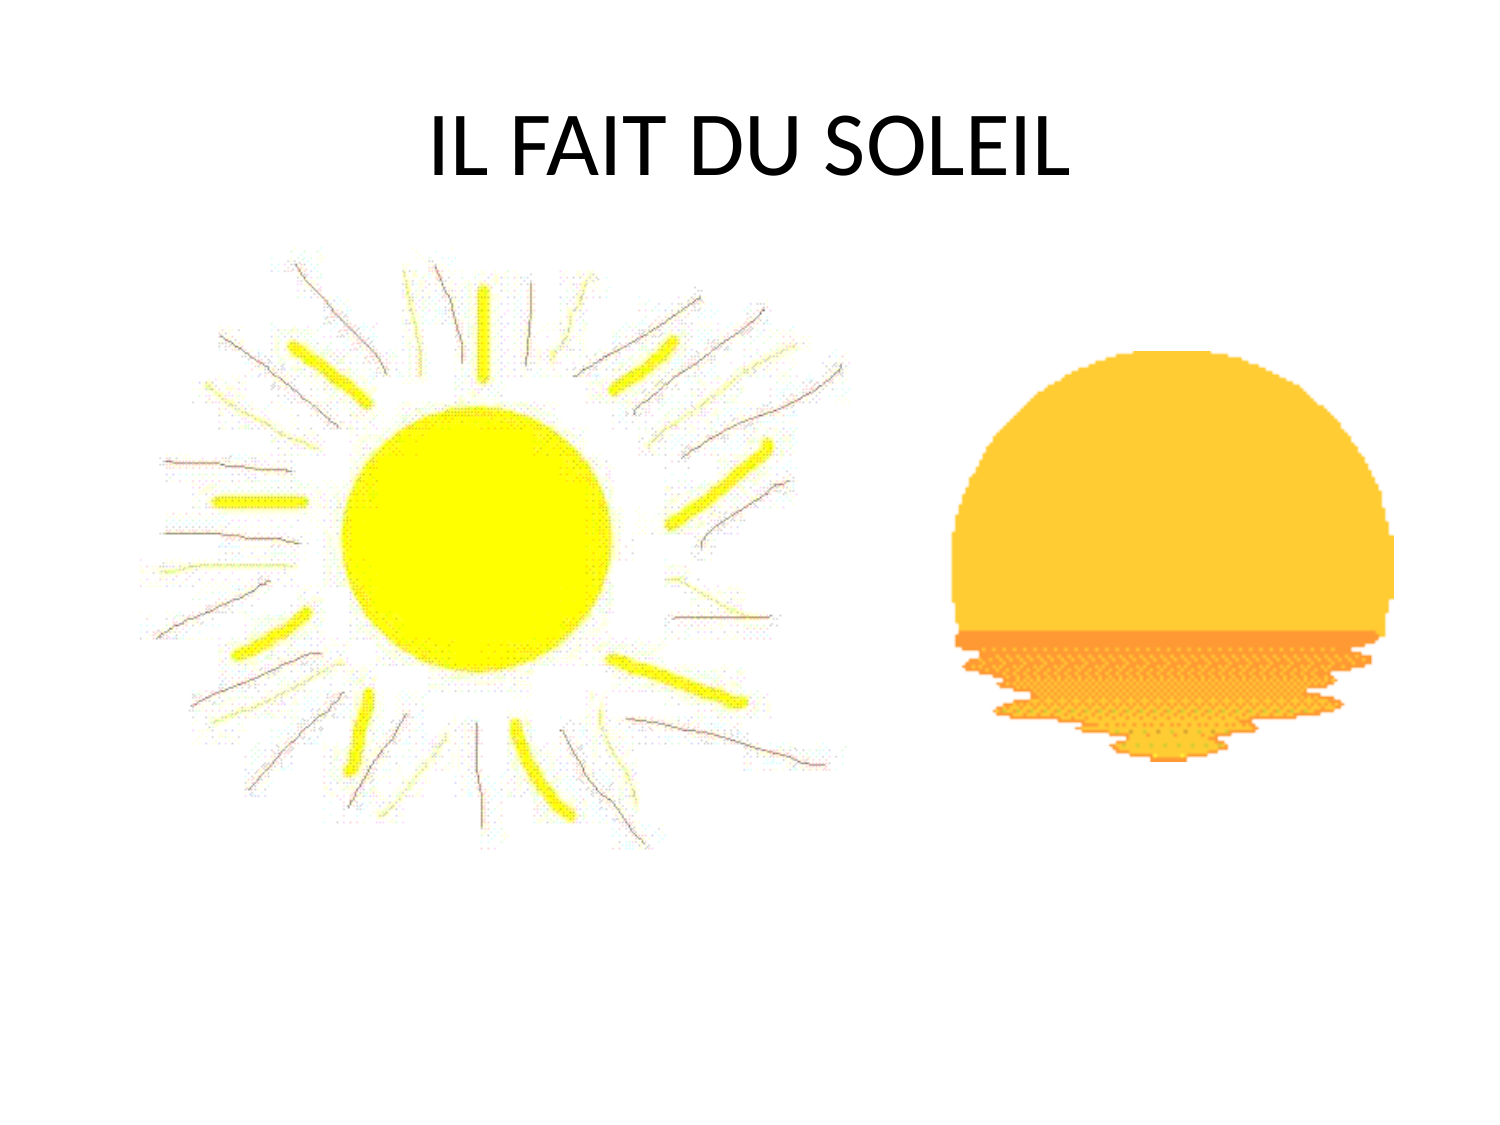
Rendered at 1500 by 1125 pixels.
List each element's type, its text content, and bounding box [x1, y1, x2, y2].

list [140, 245, 980, 876]
title IL FAIT DU SOLEIL [75, 45, 1425, 233]
picture [948, 351, 1394, 762]
